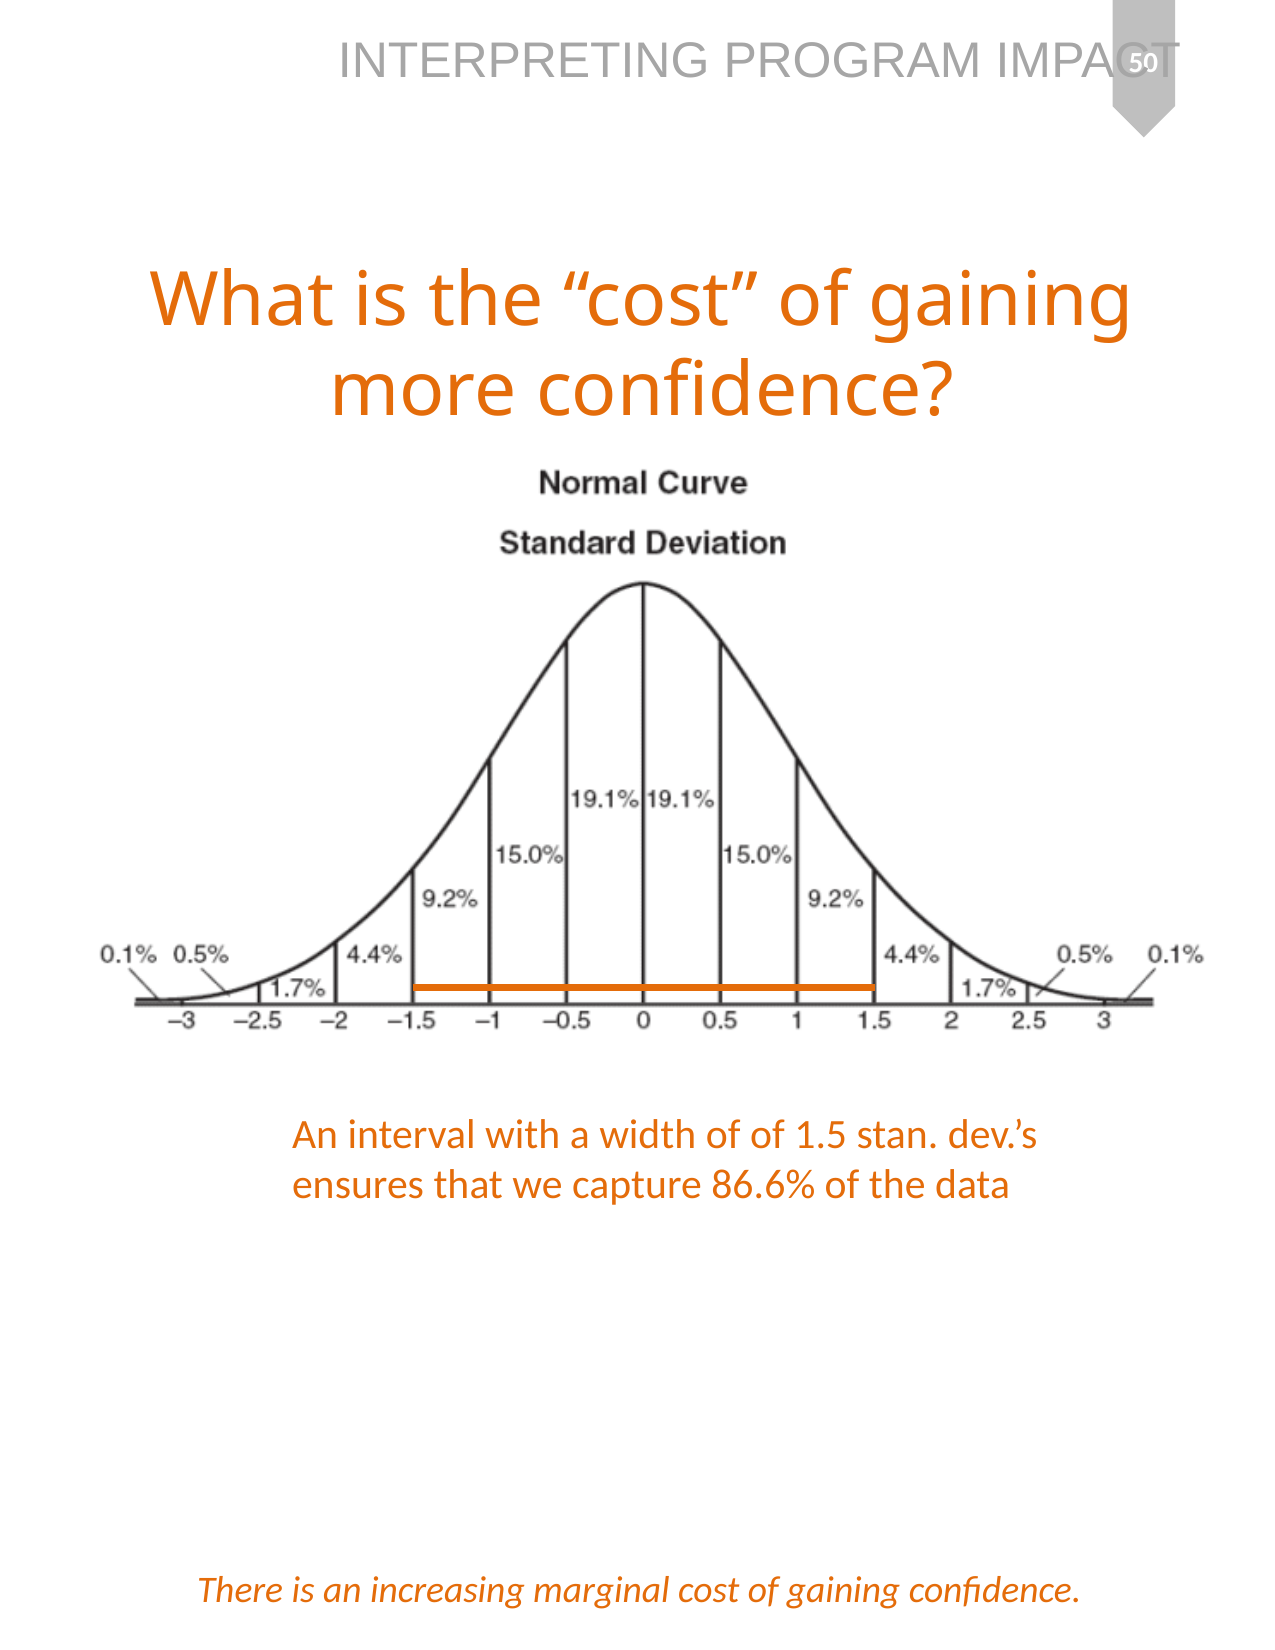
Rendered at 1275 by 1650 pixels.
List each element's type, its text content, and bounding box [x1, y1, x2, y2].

slide_number 50 [1093, 17, 1194, 105]
title What is the “cost” of gaining more confidence? [68, 203, 1216, 435]
text_box There is an increasing marginal cost of gaining confidence. [168, 1558, 1119, 1618]
text_box An interval with a width of of 1.5 stan. dev.’s ensures that we capture 86.6% of the data [277, 1099, 1090, 1215]
picture [66, 437, 1230, 1049]
